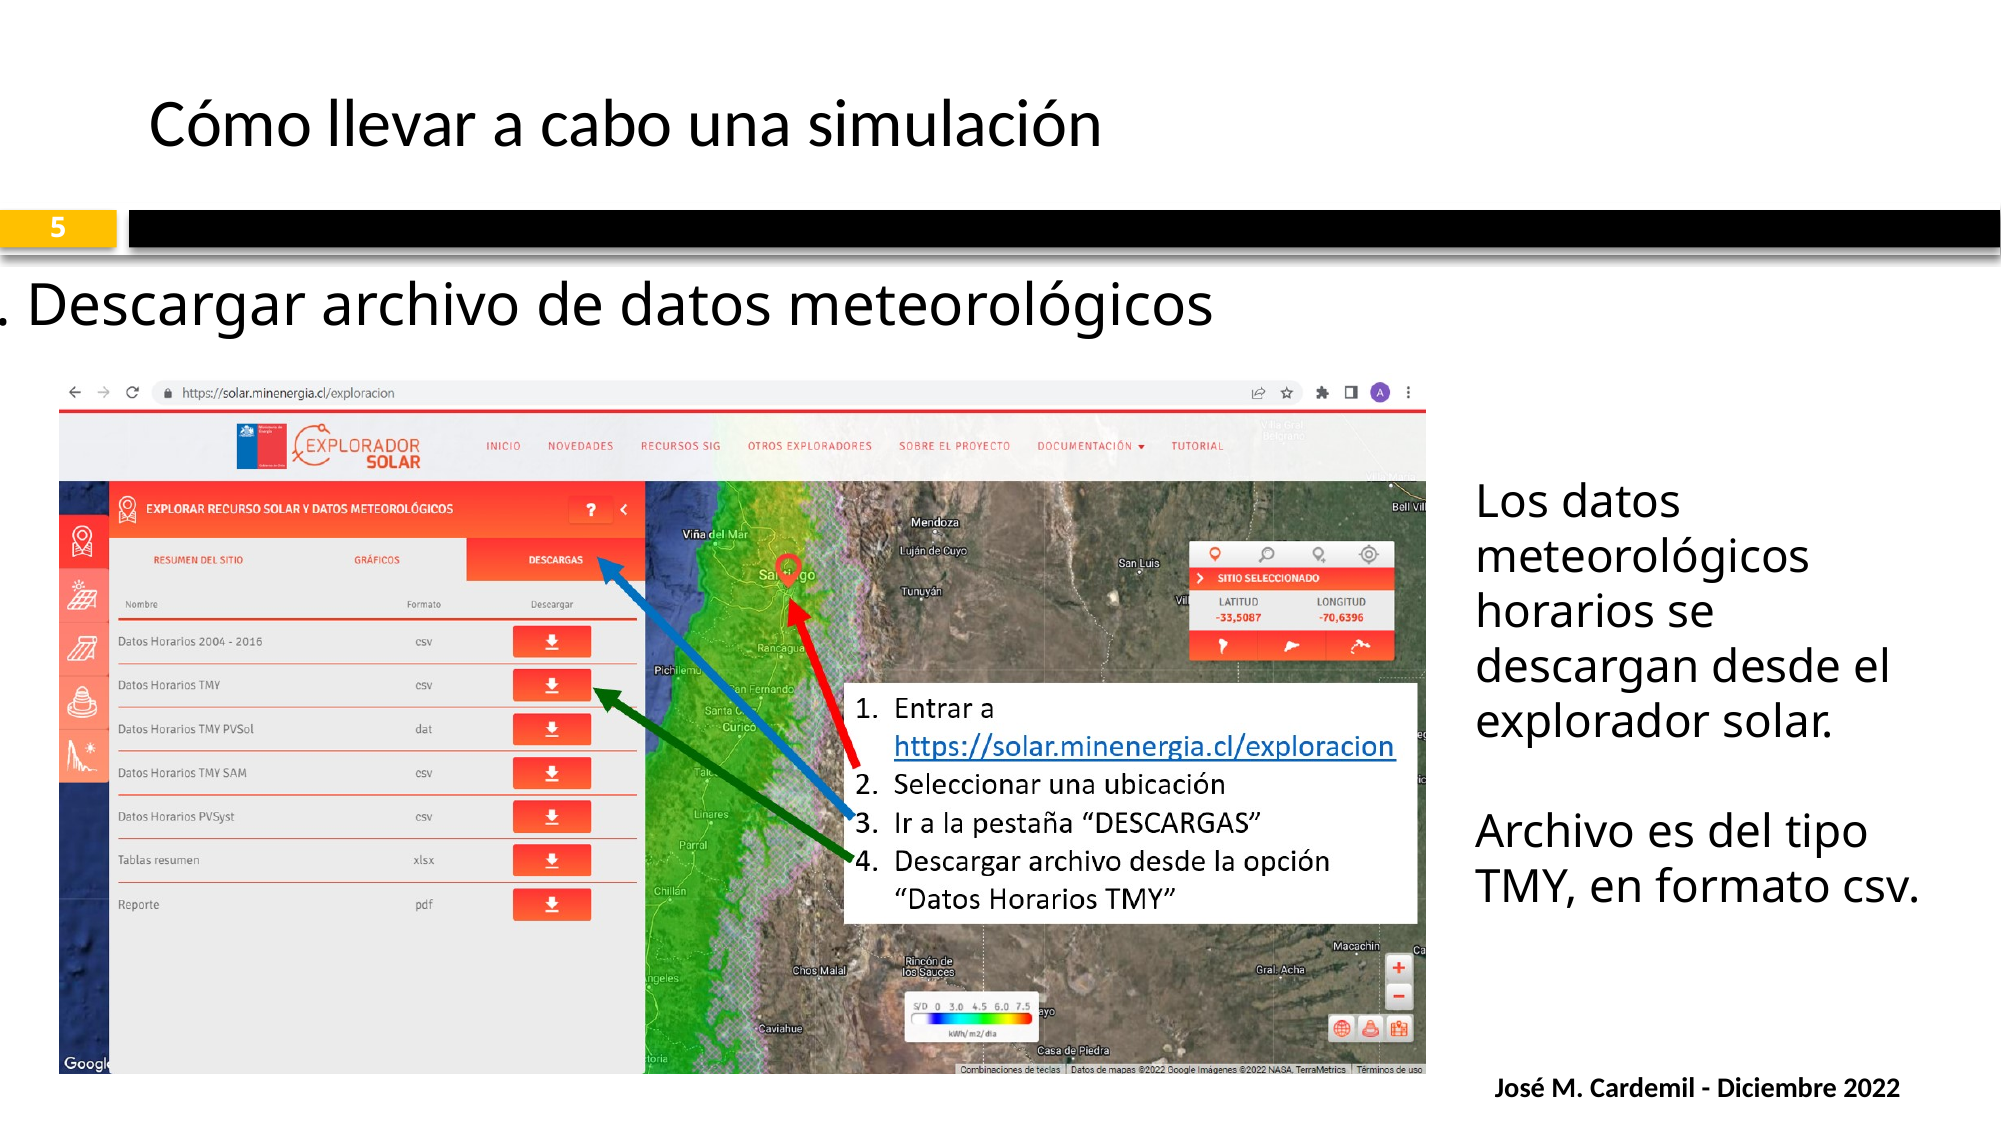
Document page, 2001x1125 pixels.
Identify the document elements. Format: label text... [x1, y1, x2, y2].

text_box Los datos meteorológicos horarios se descargan desde el explorador solar. Archivo es del tipo TMY, en formato csv. [1460, 464, 1953, 920]
slide_number 5 [0, 208, 117, 249]
picture [59, 373, 1426, 1074]
footer José M. Cardemil - Diciembre 2022 [1425, 1056, 1918, 1117]
text_box 1. Descargar archivo de datos meteorológicos [0, 260, 1230, 345]
title Cómo llevar a cabo una simulación [133, 37, 1915, 200]
